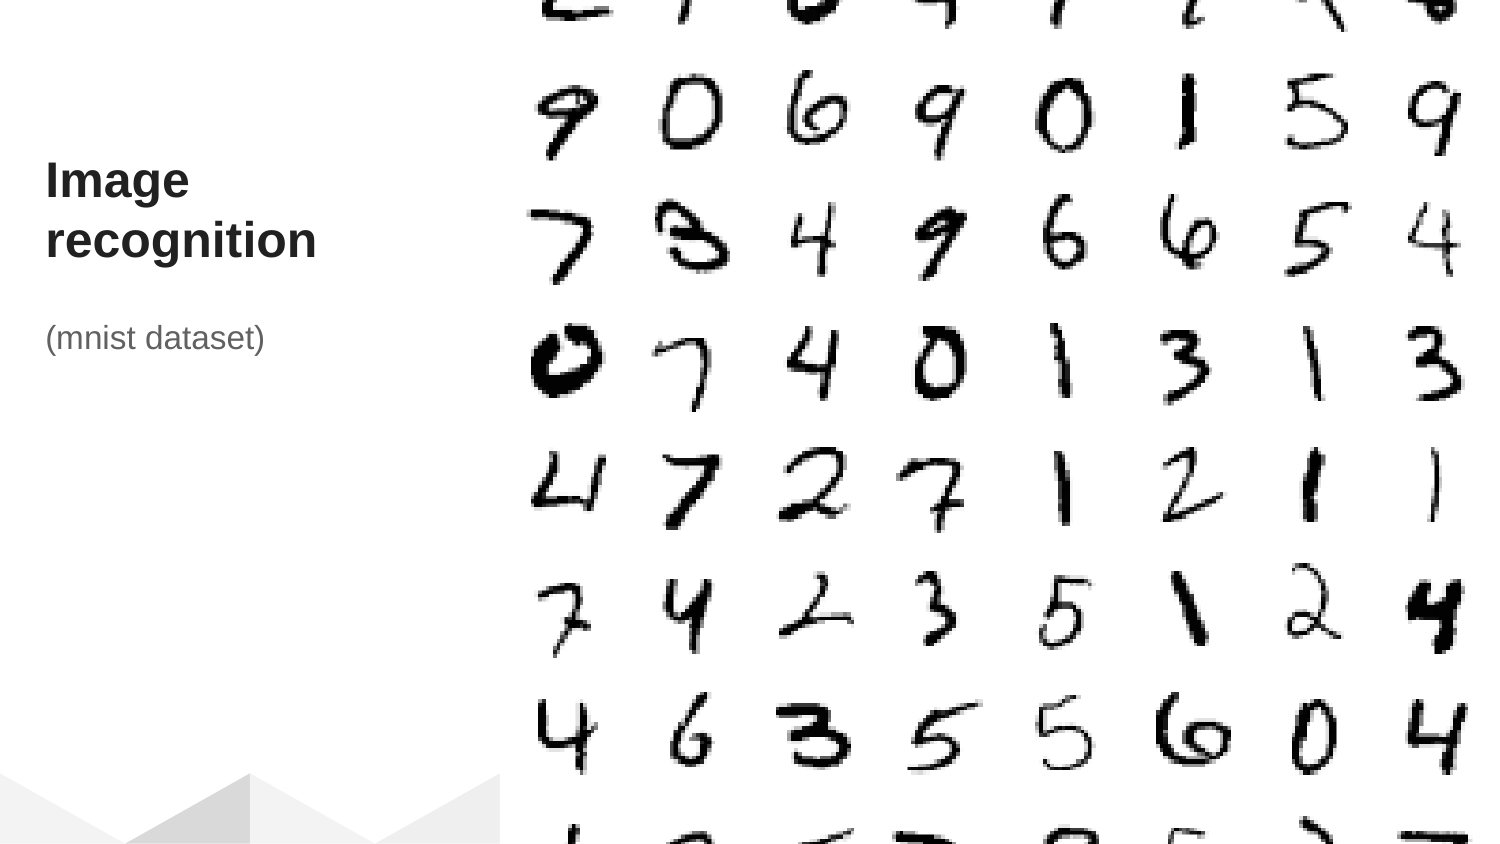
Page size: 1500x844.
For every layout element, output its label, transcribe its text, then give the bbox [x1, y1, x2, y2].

list (mnist dataset) [30, 294, 471, 712]
title Image recognition [30, 111, 471, 283]
picture [499, 0, 1500, 844]
